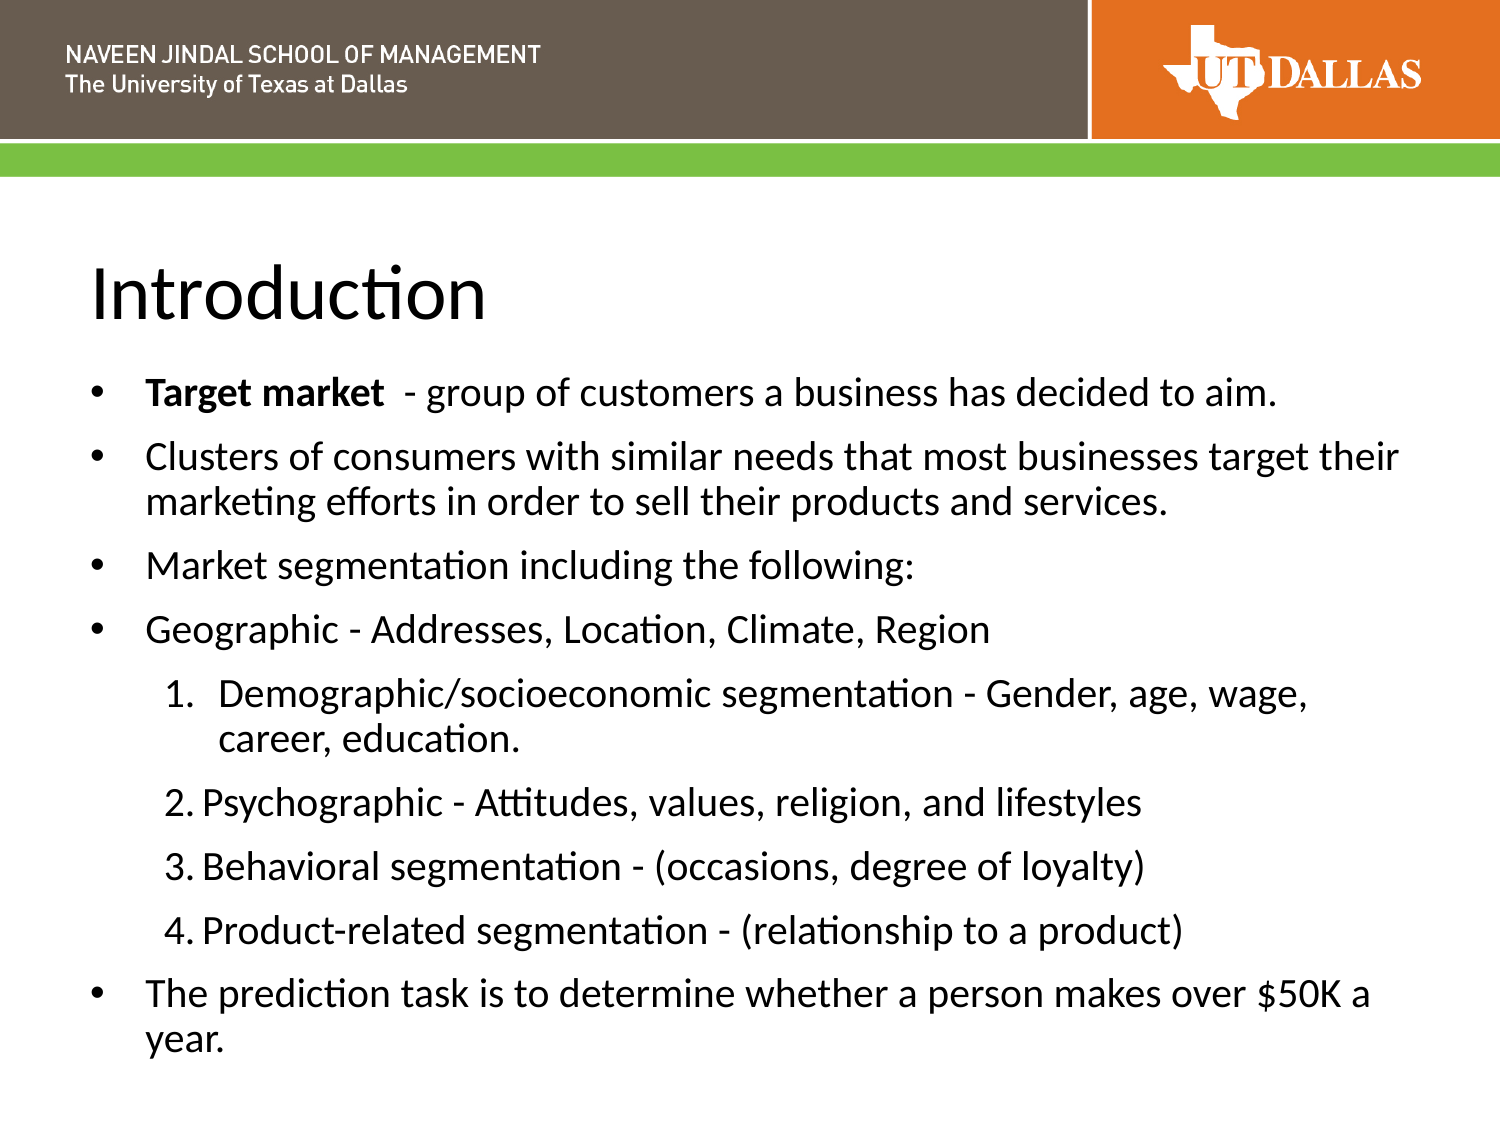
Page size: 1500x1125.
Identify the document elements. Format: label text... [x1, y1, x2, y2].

list Target market - group of customers a business has decided to aim. Clusters of consumers with similar needs that most businesses target their marketing efforts in order to sell their products and services. Market segmentation including the following: Geographic - Addresses, Location, Climate, Region Demographic/socioeconomic segmentation - Gender, age, wage, career, education. Psychographic - Attitudes, values, religion, and lifestyles Behavioral segmentation - (occasions, degree of loyalty) Product-related segmentation - (relationship to a product) The prediction task is to determine whether a person makes over $50K a year. [75, 363, 1425, 1071]
title Introduction [75, 232, 1425, 344]
picture [0, 0, 1500, 1125]
